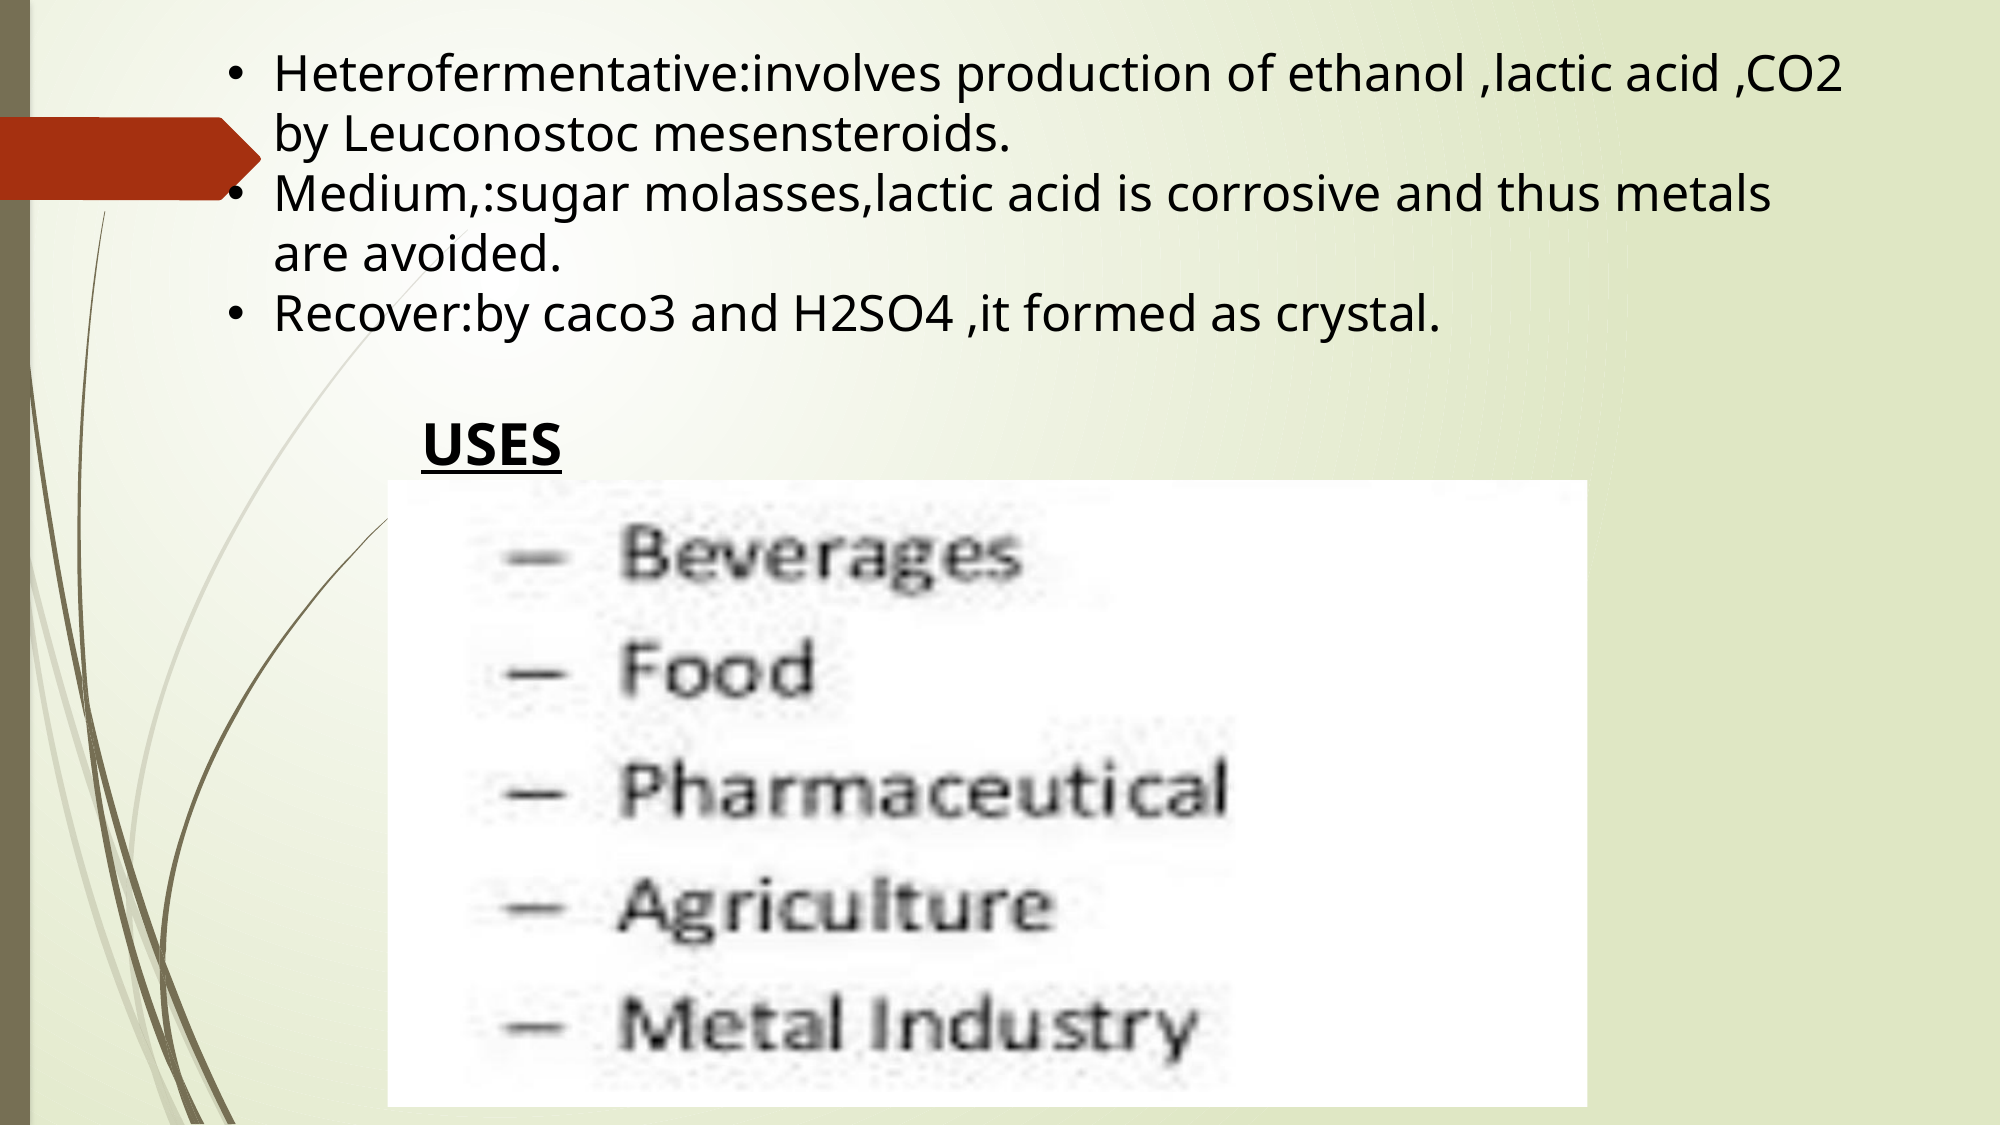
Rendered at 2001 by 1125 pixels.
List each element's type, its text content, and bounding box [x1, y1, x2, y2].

text_box Heterofermentative:involves production of ethanol ,lactic acid ,CO2 by Leuconostoc mesensteroids. Medium,:sugar molasses,lactic acid is corrosive and thus metals are avoided. Recover:by caco3 and H2SO4 ,it formed as crystal. [212, 34, 1869, 350]
text_box USES [406, 399, 862, 479]
picture [387, 479, 1588, 1107]
